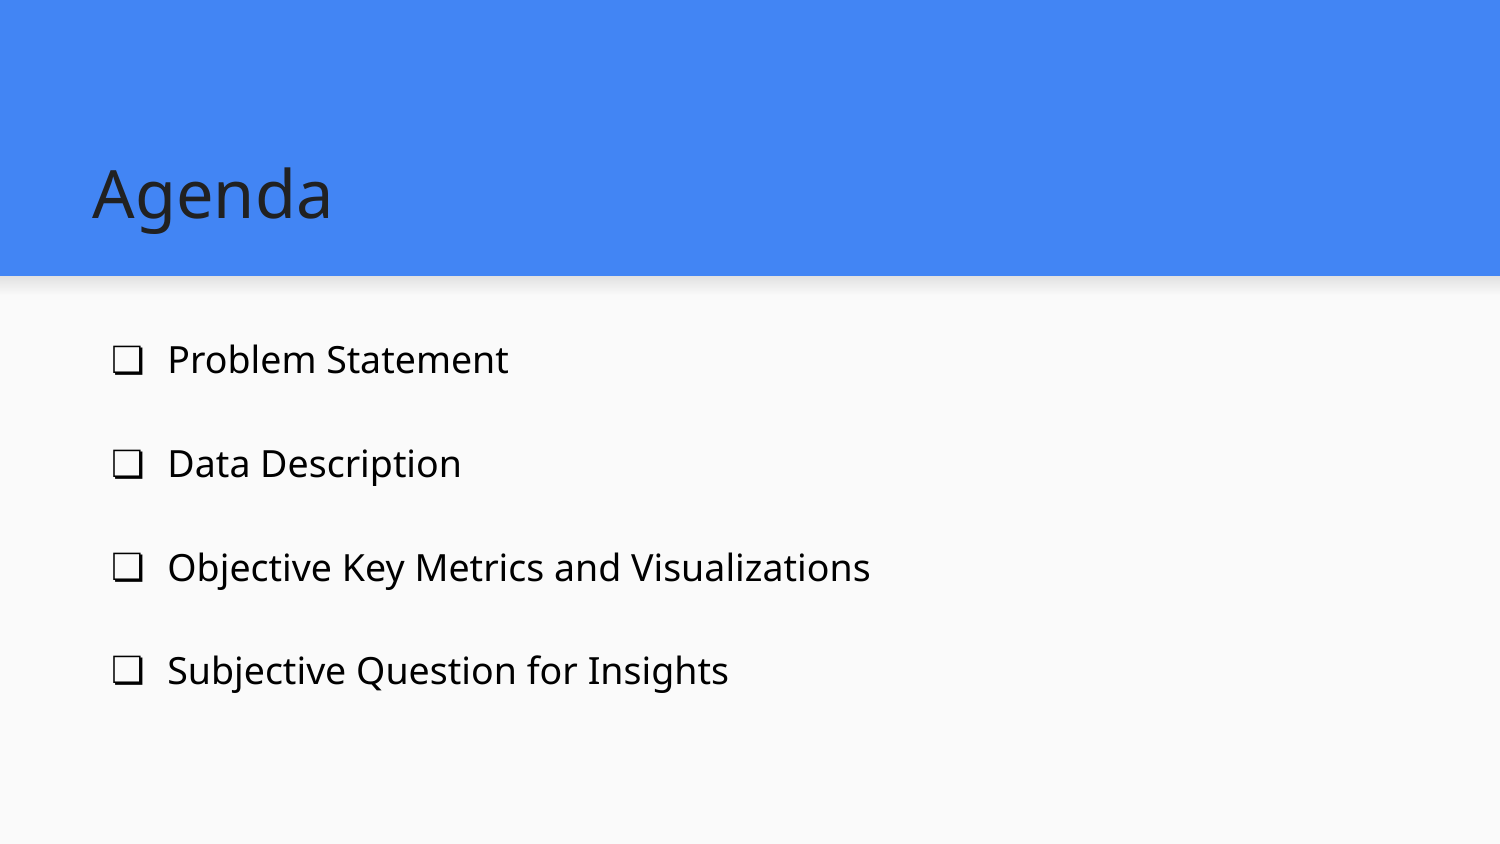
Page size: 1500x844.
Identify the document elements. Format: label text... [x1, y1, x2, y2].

list Problem Statement Data Description Objective Key Metrics and Visualizations Subjective Question for Insights [77, 314, 1427, 760]
title Agenda [77, 121, 1427, 248]
